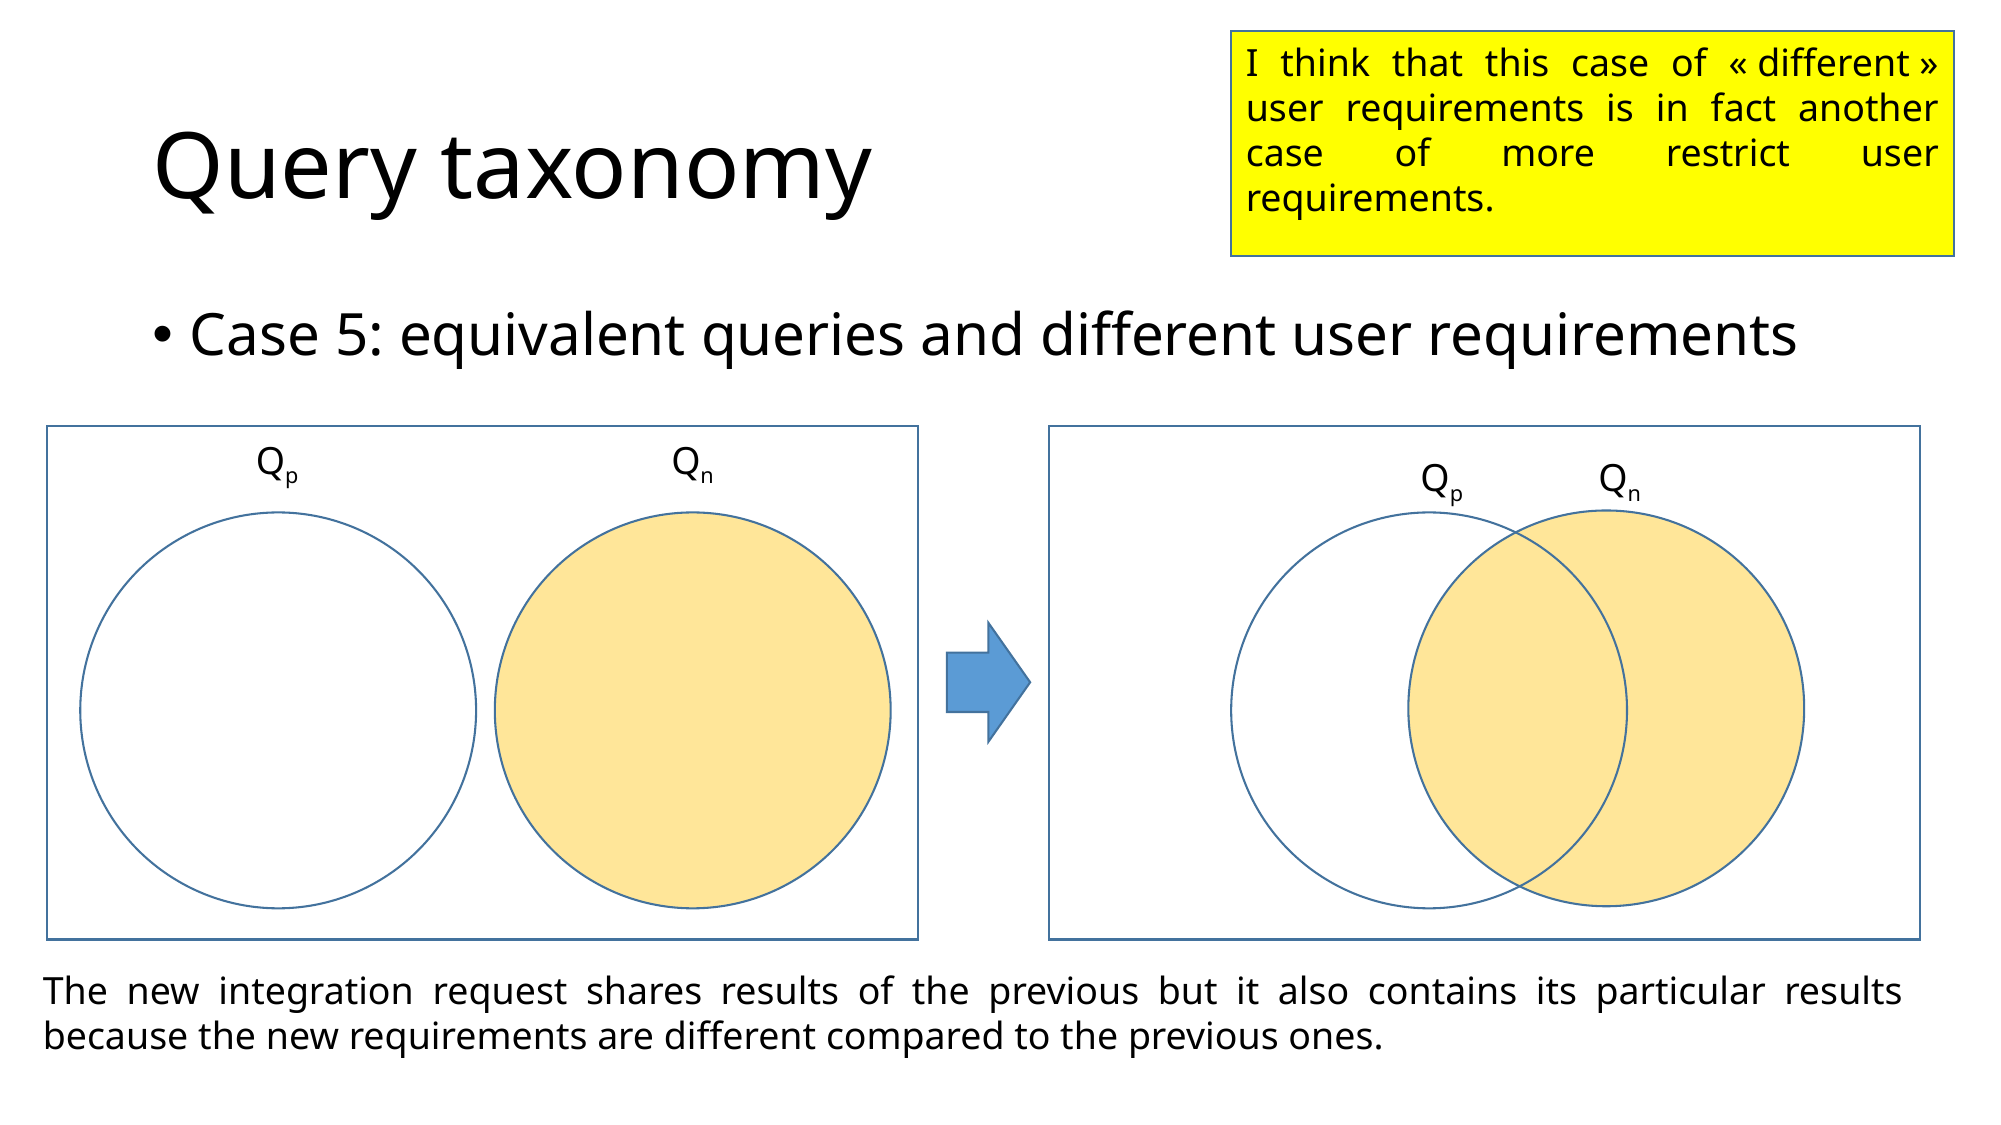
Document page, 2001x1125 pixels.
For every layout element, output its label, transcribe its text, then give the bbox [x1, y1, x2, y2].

text_box I think that this case of « different » user requirements is in fact another case of more restrict user requirements. [1230, 30, 1955, 257]
text_box Qp [1405, 446, 1479, 513]
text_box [46, 425, 918, 940]
text_box Qn [1583, 446, 1657, 513]
text_box [945, 619, 1032, 745]
text_box [1048, 425, 1921, 941]
text_box The new integration request shares results of the previous but it also contains its particular results because the new requirements are different compared to the previous ones. [28, 959, 1920, 1065]
title Query taxonomy [137, 59, 1863, 278]
list Case 5: equivalent queries and different user requirements [137, 297, 1863, 959]
